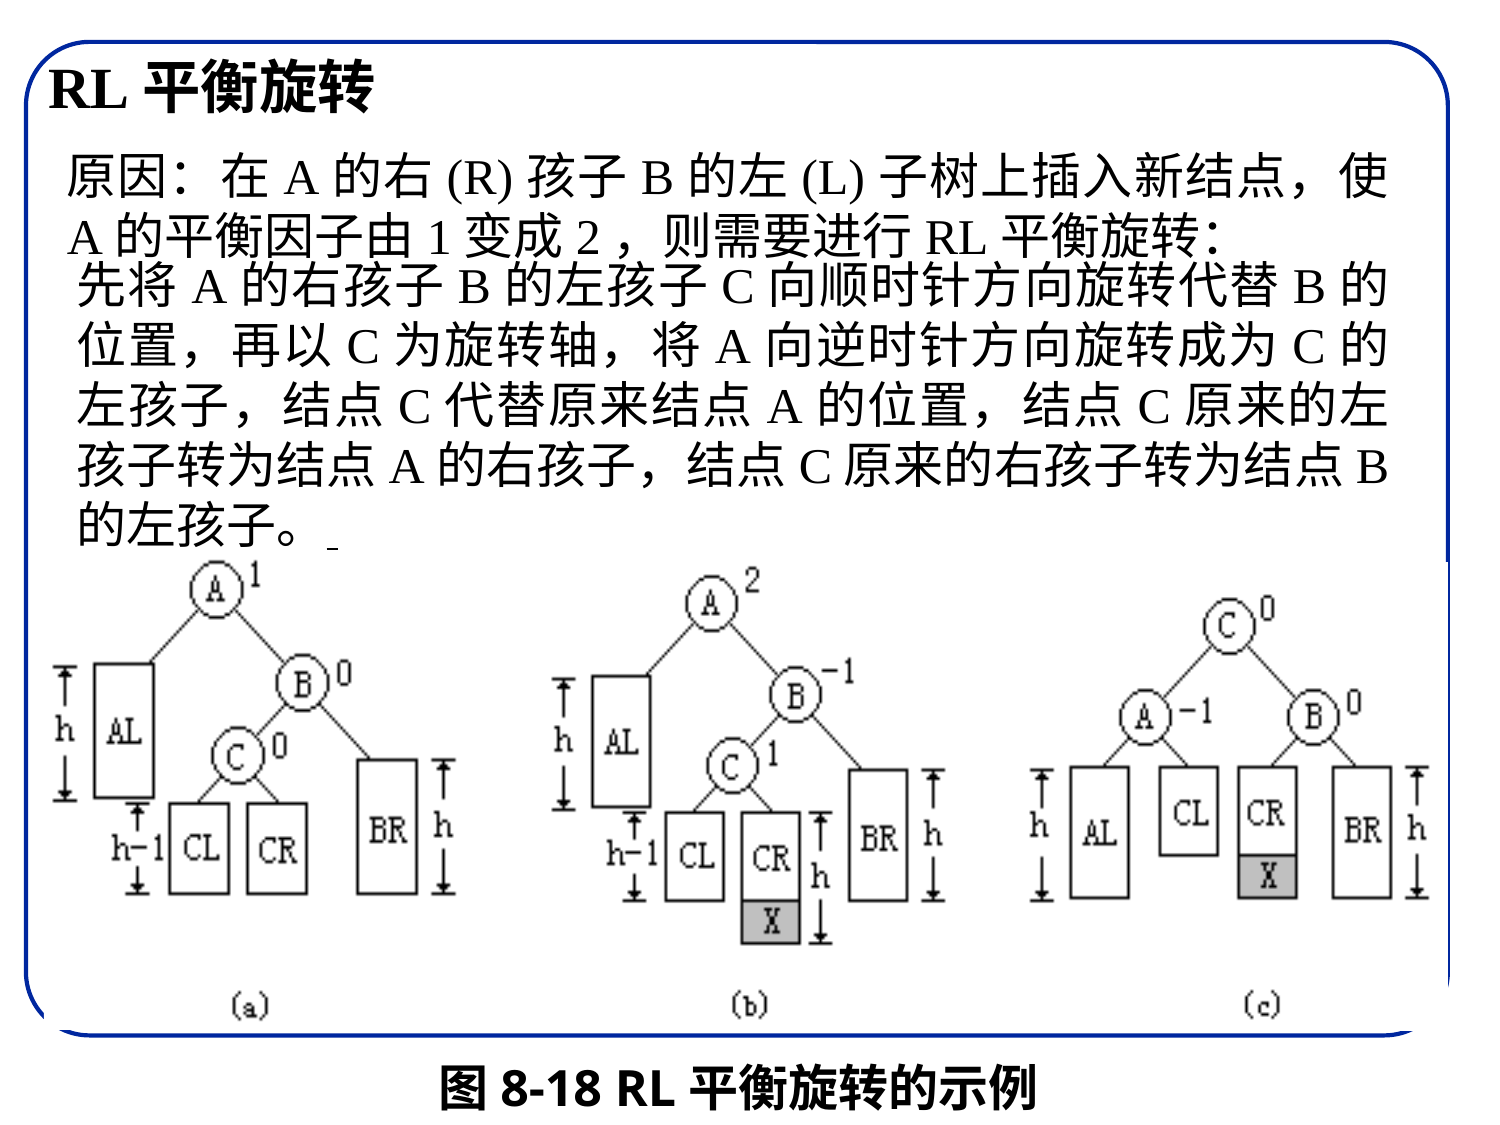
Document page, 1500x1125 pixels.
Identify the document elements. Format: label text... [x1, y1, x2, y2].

text_box 图8-18 RL平衡旋转的示例 [335, 1049, 1142, 1125]
text_box 原因：在A的右(R)孩子B的左(L)子树上插入新结点，使A的平衡因子由1变成2，则需要进行RL平衡旋转： [52, 137, 1416, 272]
text_box 先将A的右孩子B的左孩子C向顺时针方向旋转代替B的位置，再以C为旋转轴，将A向逆时针方向旋转成为C的左孩子，结点C代替原来结点A的位置，结点C原来的左孩子转为结点A的右孩子，结点C原来的右孩子转为结点B的左孩子。 [62, 246, 1404, 562]
text_box RL平衡旋转 [33, 42, 391, 128]
picture [1000, 562, 1449, 1031]
picture [520, 562, 969, 1031]
picture [43, 550, 503, 1030]
